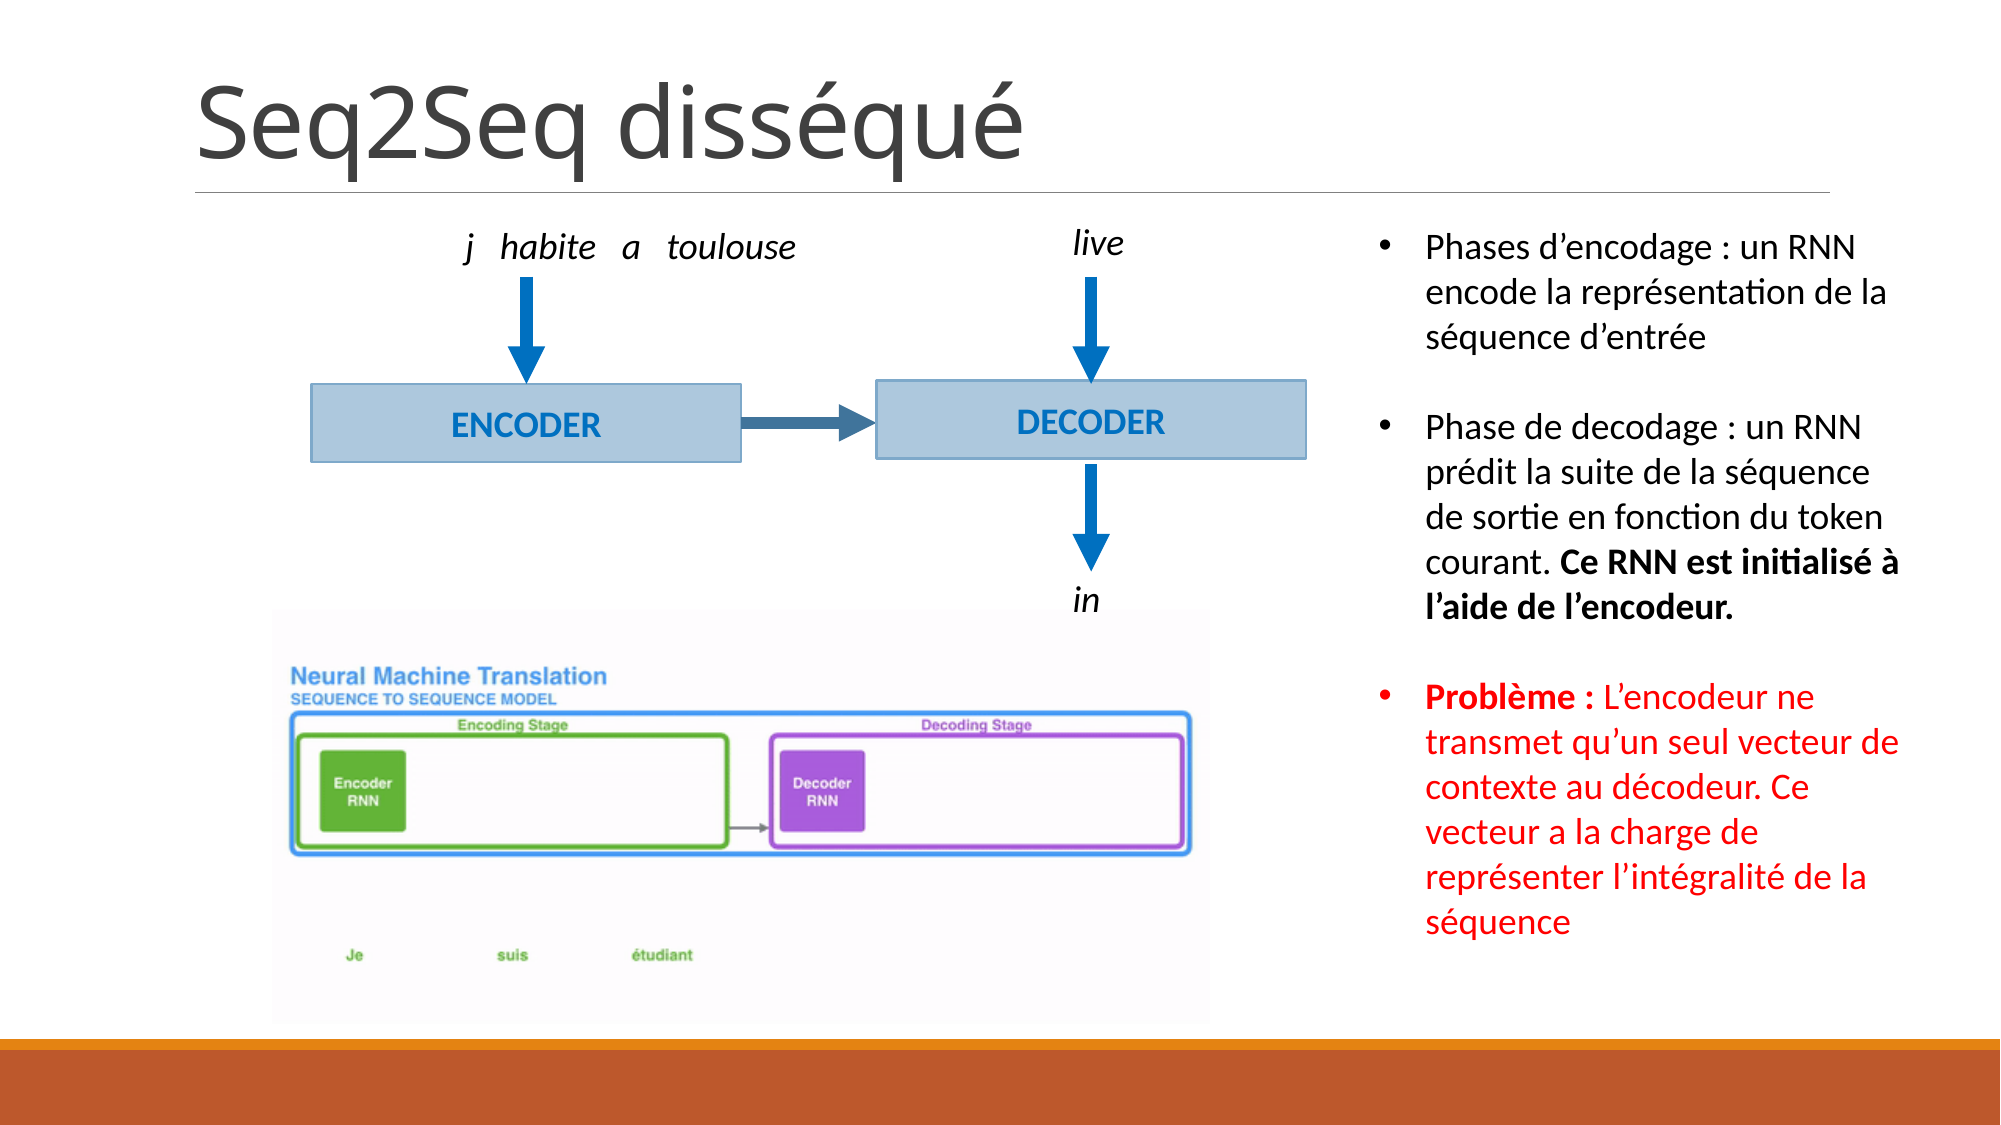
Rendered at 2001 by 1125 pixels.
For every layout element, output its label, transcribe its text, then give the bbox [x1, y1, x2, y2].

text_box Phases d’encodage : un RNN encode la représentation de la séquence d’entrée Phase de decodage : un RNN prédit la suite de la séquence de sortie en fonction du token courant. Ce RNN est initialisé à l’aide de l’encodeur. Problème : L’encodeur ne transmet qu’un seul vecteur de contexte au décodeur. Ce vecteur a la charge de représenter l’intégralité de la séquence [1363, 214, 1927, 950]
text_box in [1057, 567, 1363, 627]
text_box ENCODER [310, 383, 742, 463]
text_box live [1057, 210, 1670, 271]
picture [271, 609, 1211, 1025]
text_box j habite a toulouse [450, 214, 1063, 275]
text_box DECODER [875, 379, 1307, 460]
title Seq2Seq disséqué [180, 47, 1830, 187]
